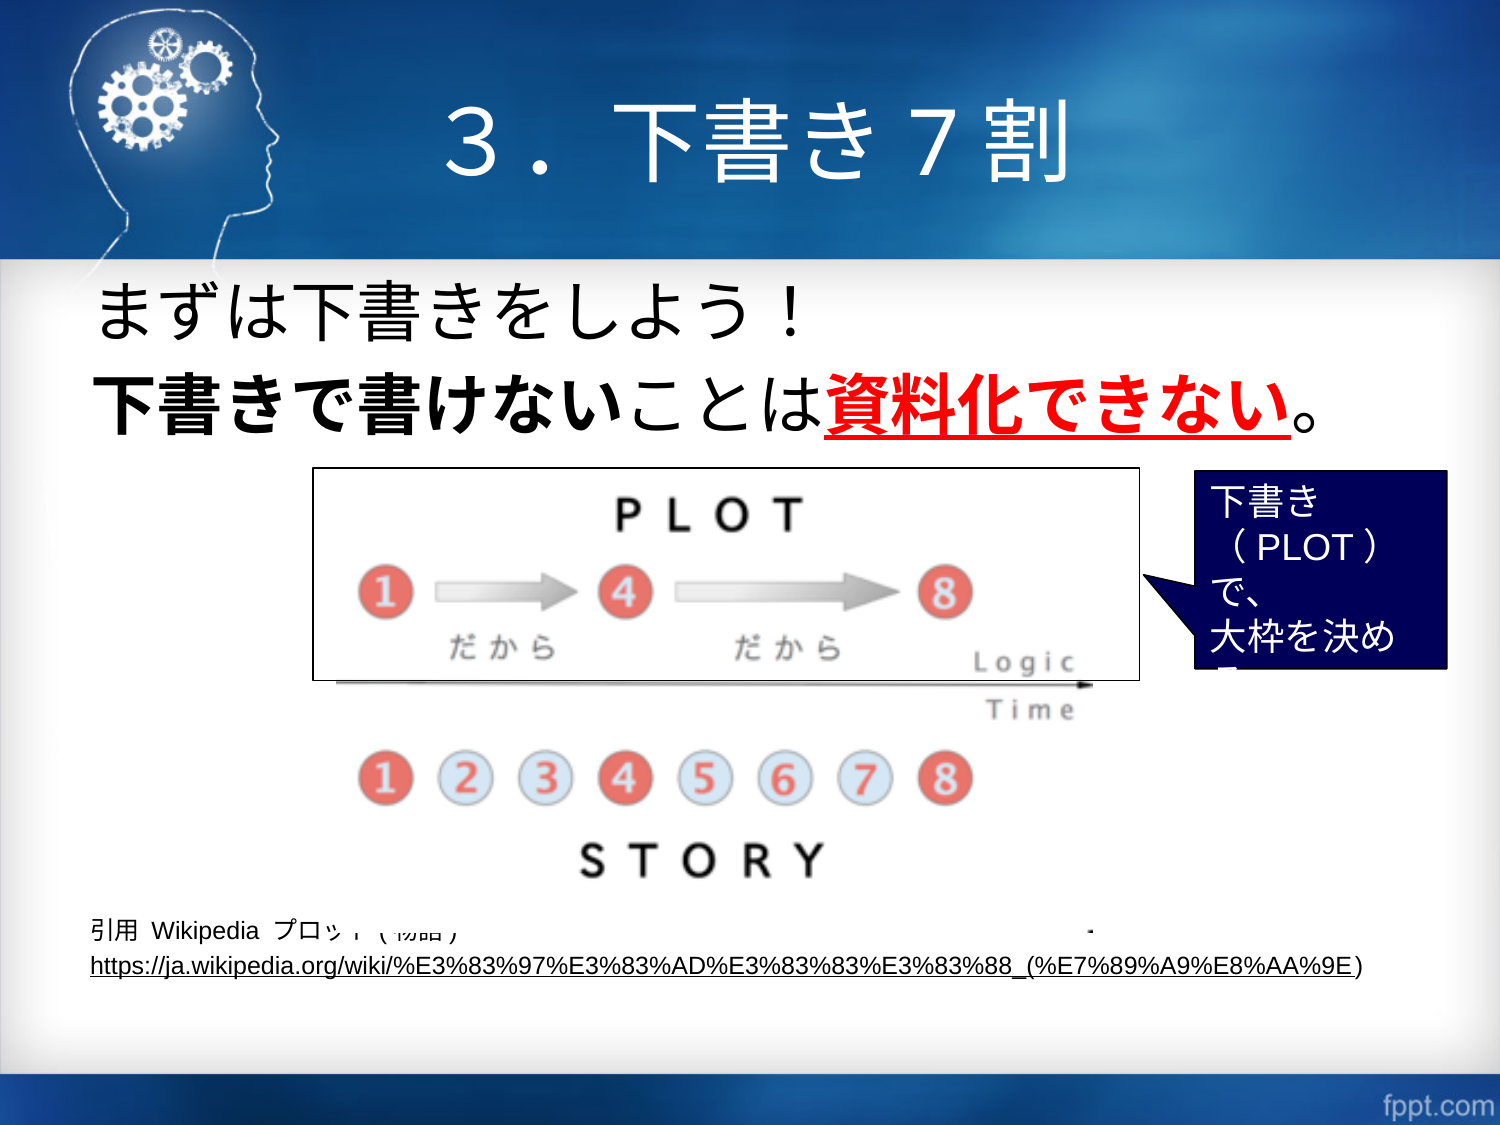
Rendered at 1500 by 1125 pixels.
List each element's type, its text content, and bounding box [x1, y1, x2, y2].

text_box 下書き（PLOT）で、 大枠を決める [1143, 470, 1447, 669]
text_box [1097, 467, 1140, 681]
title ３．下書き7割 [75, 45, 1425, 233]
list まずは下書きをしよう！ 下書きで書けないことは資料化できない。 引用 Wikipedia プロット(物語) https://ja.wikipedia.org/wiki/%E3%83%97%E3%83%AD%E3%83%83%E3%83%88_(%E7%89%A9%E8%AA%9E) [75, 262, 1425, 1005]
picture [0, 0, 1500, 1125]
text_box [312, 467, 331, 681]
